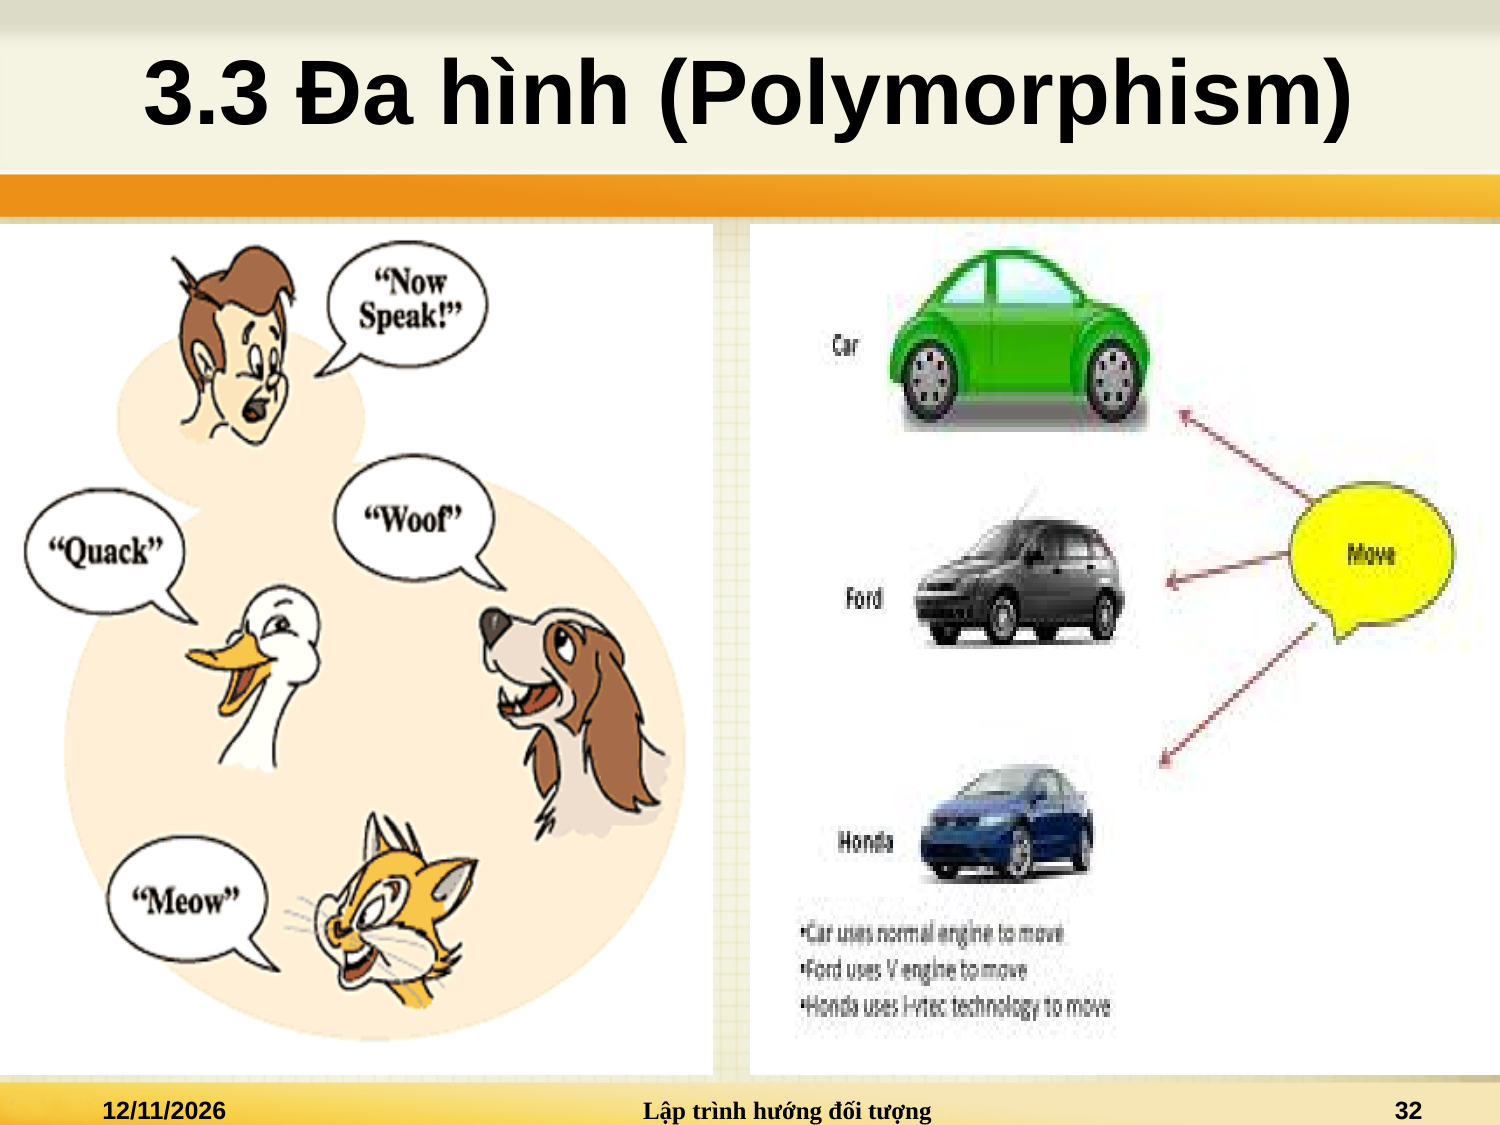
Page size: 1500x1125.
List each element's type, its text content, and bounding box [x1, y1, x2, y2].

picture [0, 175, 1500, 1125]
title 3.3 Đa hình (Polymorphism) [0, 0, 1500, 175]
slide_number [87, 1087, 438, 1125]
footer Lập trình hướng đối tượng [549, 1087, 1025, 1125]
slide_number 32 [1087, 1087, 1438, 1125]
